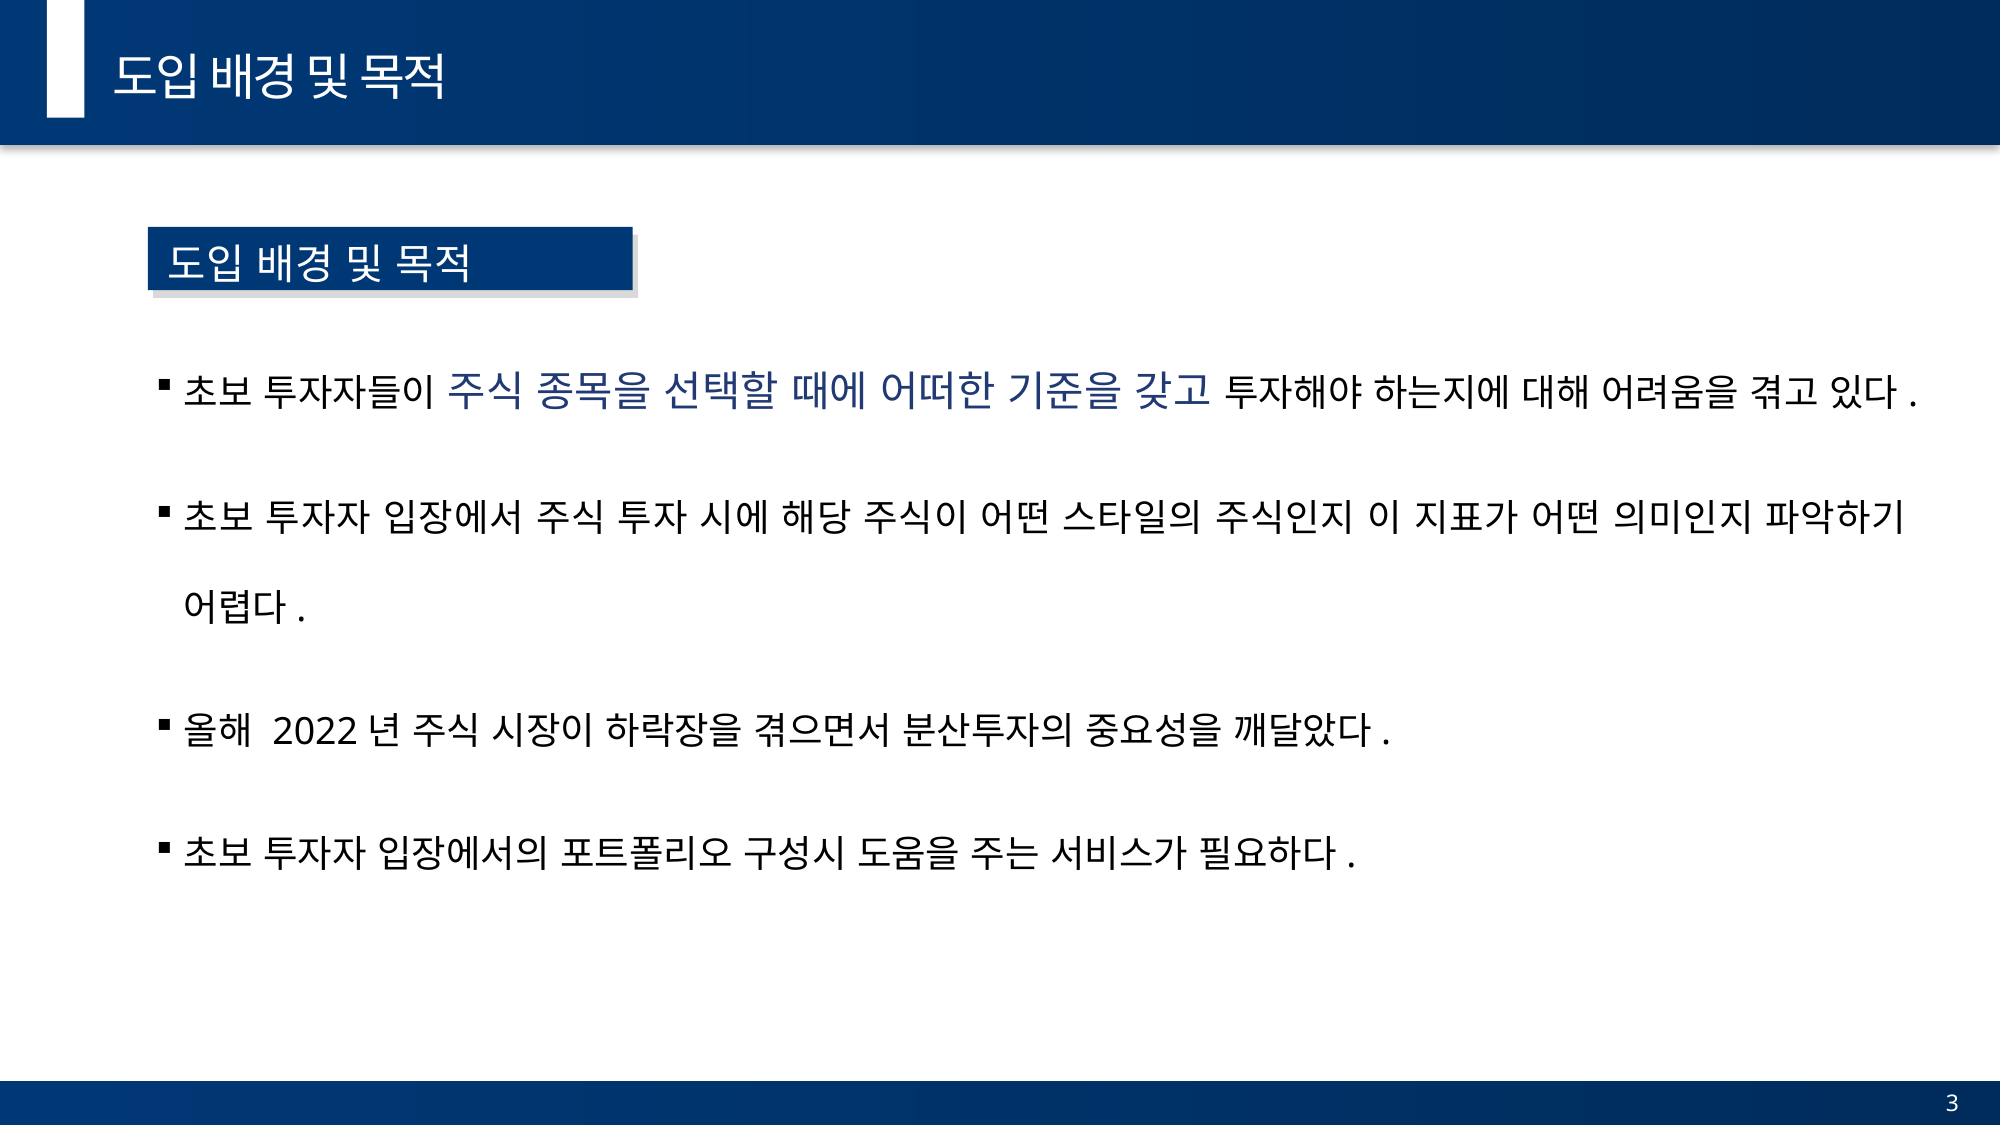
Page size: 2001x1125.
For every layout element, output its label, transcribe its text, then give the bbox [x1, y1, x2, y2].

text_box 3 [1871, 1081, 1974, 1125]
text_box [0, 1080, 2000, 1125]
text_box [0, 0, 2000, 145]
text_box [46, 0, 85, 119]
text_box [147, 214, 638, 298]
text_box 초보 투자자들이 주식 종목을 선택할 때에 어떠한 기준을 갖고 투자해야 하는지에 대해 어려움을 겪고 있다. 초보 투자자 입장에서 주식 투자 시에 해당 주식이 어떤 스타일의 주식인지 이 지표가 어떤 의미인지 파악하기 어렵다. 올해 2022년 주식 시장이 하락장을 겪으면서 분산투자의 중요성을 깨달았다. 초보 투자자 입장에서의 포트폴리오 구성시 도움을 주는 서비스가 필요하다. [141, 307, 1923, 983]
text_box 도입 배경 및 목적 [97, 21, 782, 111]
